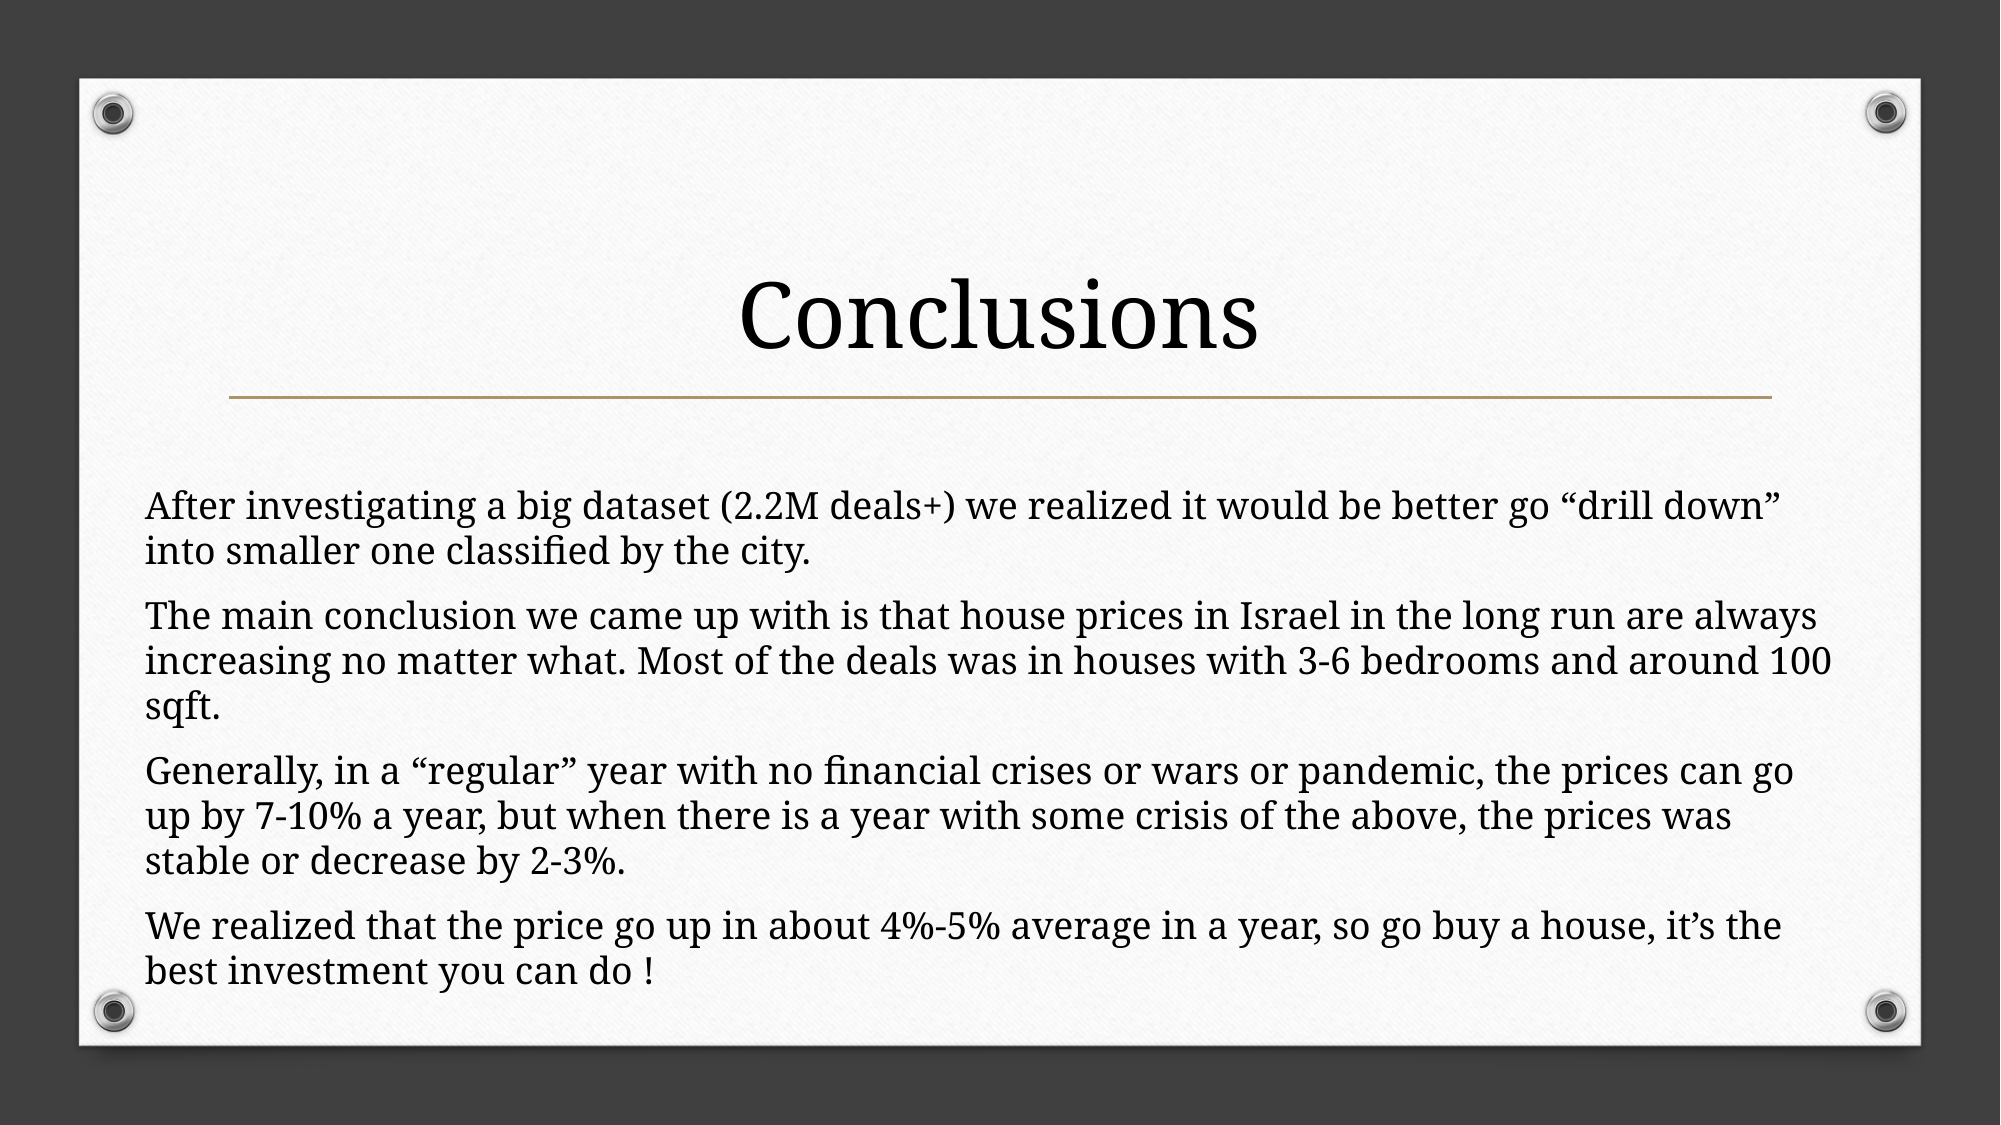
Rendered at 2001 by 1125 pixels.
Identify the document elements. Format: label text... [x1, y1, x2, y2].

title Conclusions [136, 202, 1863, 409]
picture [0, 0, 2000, 1125]
list After investigating a big dataset (2.2M deals+) we realized it would be better go “drill down” into smaller one classified by the city. The main conclusion we came up with is that house prices in Israel in the long run are always increasing no matter what. Most of the deals was in houses with 3-6 bedrooms and around 100 sqft. Generally, in a “regular” year with no financial crises or wars or pandemic, the prices can go up by 7-10% a year, but when there is a year with some crisis of the above, the prices was stable or decrease by 2-3%. We realized that the price go up in about 4%-5% average in a year, so go buy a house, it’s the best investment you can do ! [129, 409, 1863, 1125]
